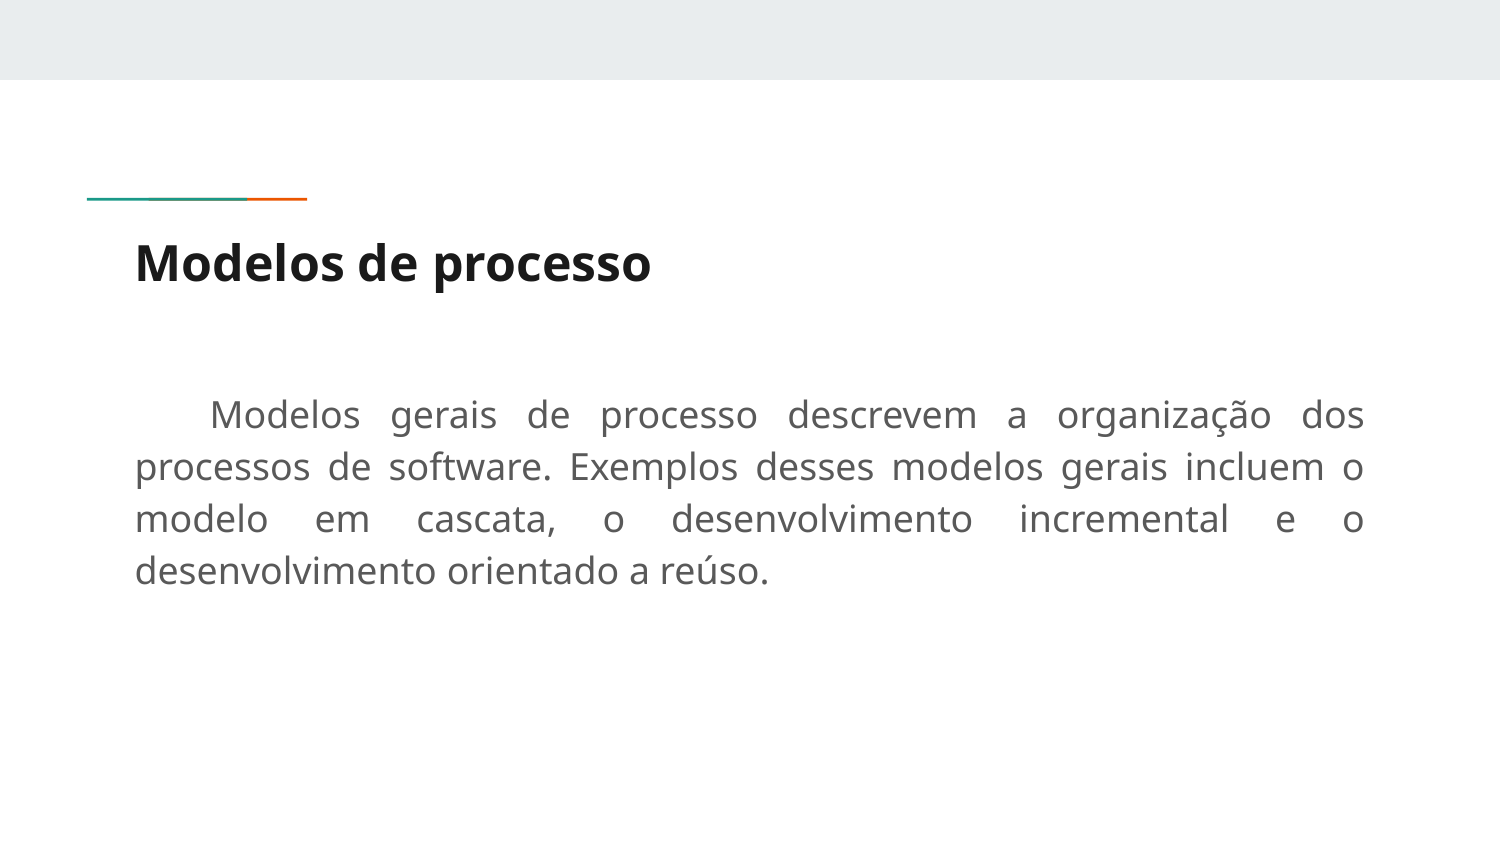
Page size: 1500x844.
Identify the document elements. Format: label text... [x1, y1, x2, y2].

list Modelos gerais de processo descrevem a organização dos processos de software. Exemplos desses modelos gerais incluem o modelo em cascata, o desenvolvimento incremental e o desenvolvimento orientado a reúso. [119, 341, 1381, 712]
title Modelos de processo [119, 216, 1381, 305]
